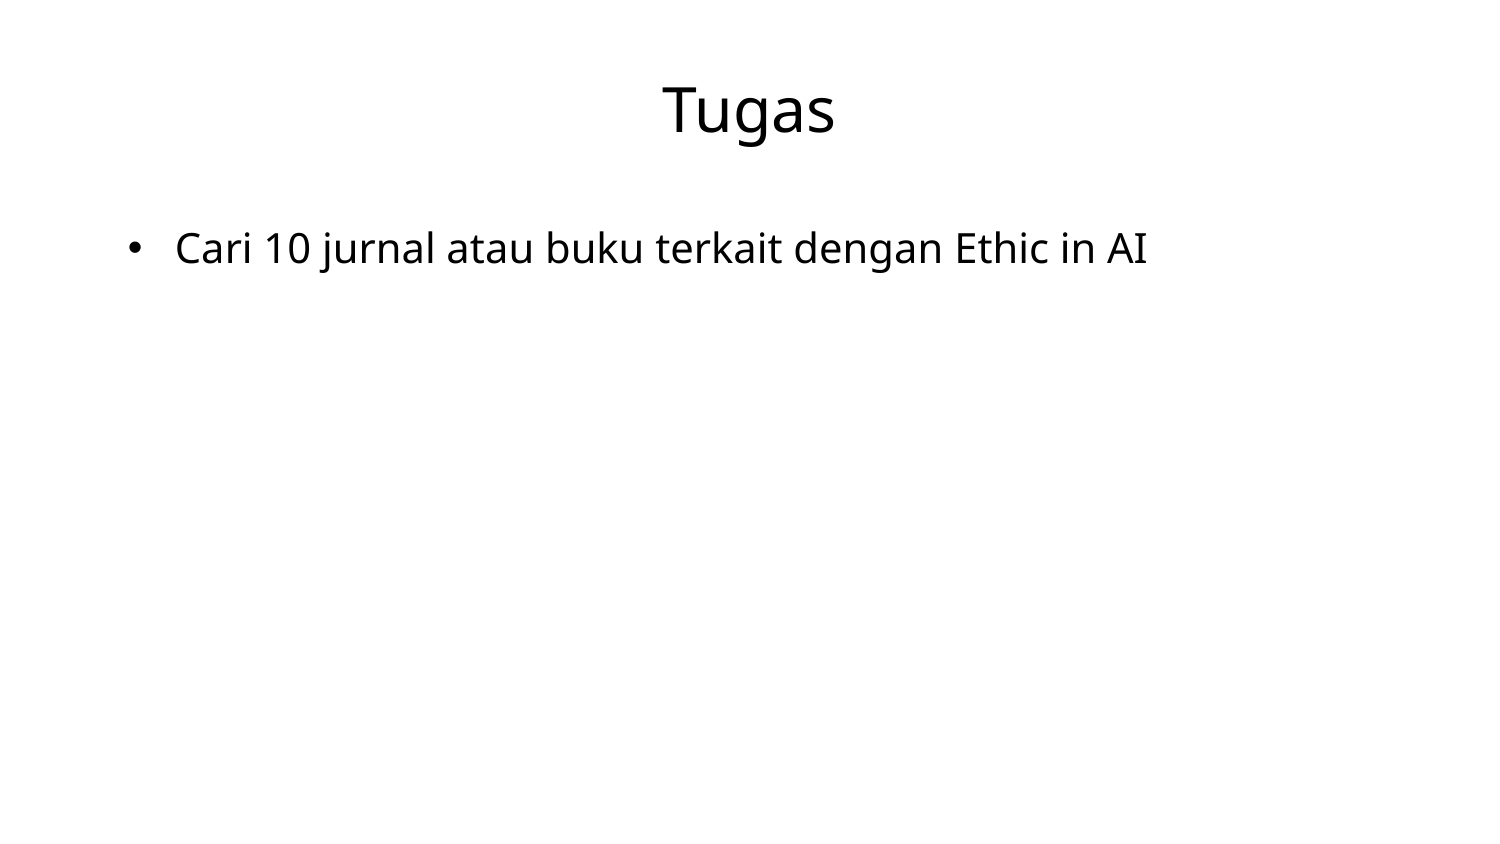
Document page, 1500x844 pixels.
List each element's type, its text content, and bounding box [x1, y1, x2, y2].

title Tugas [75, 67, 1425, 147]
text_box Cari 10 jurnal atau buku terkait dengan Ethic in AI [113, 214, 1387, 280]
